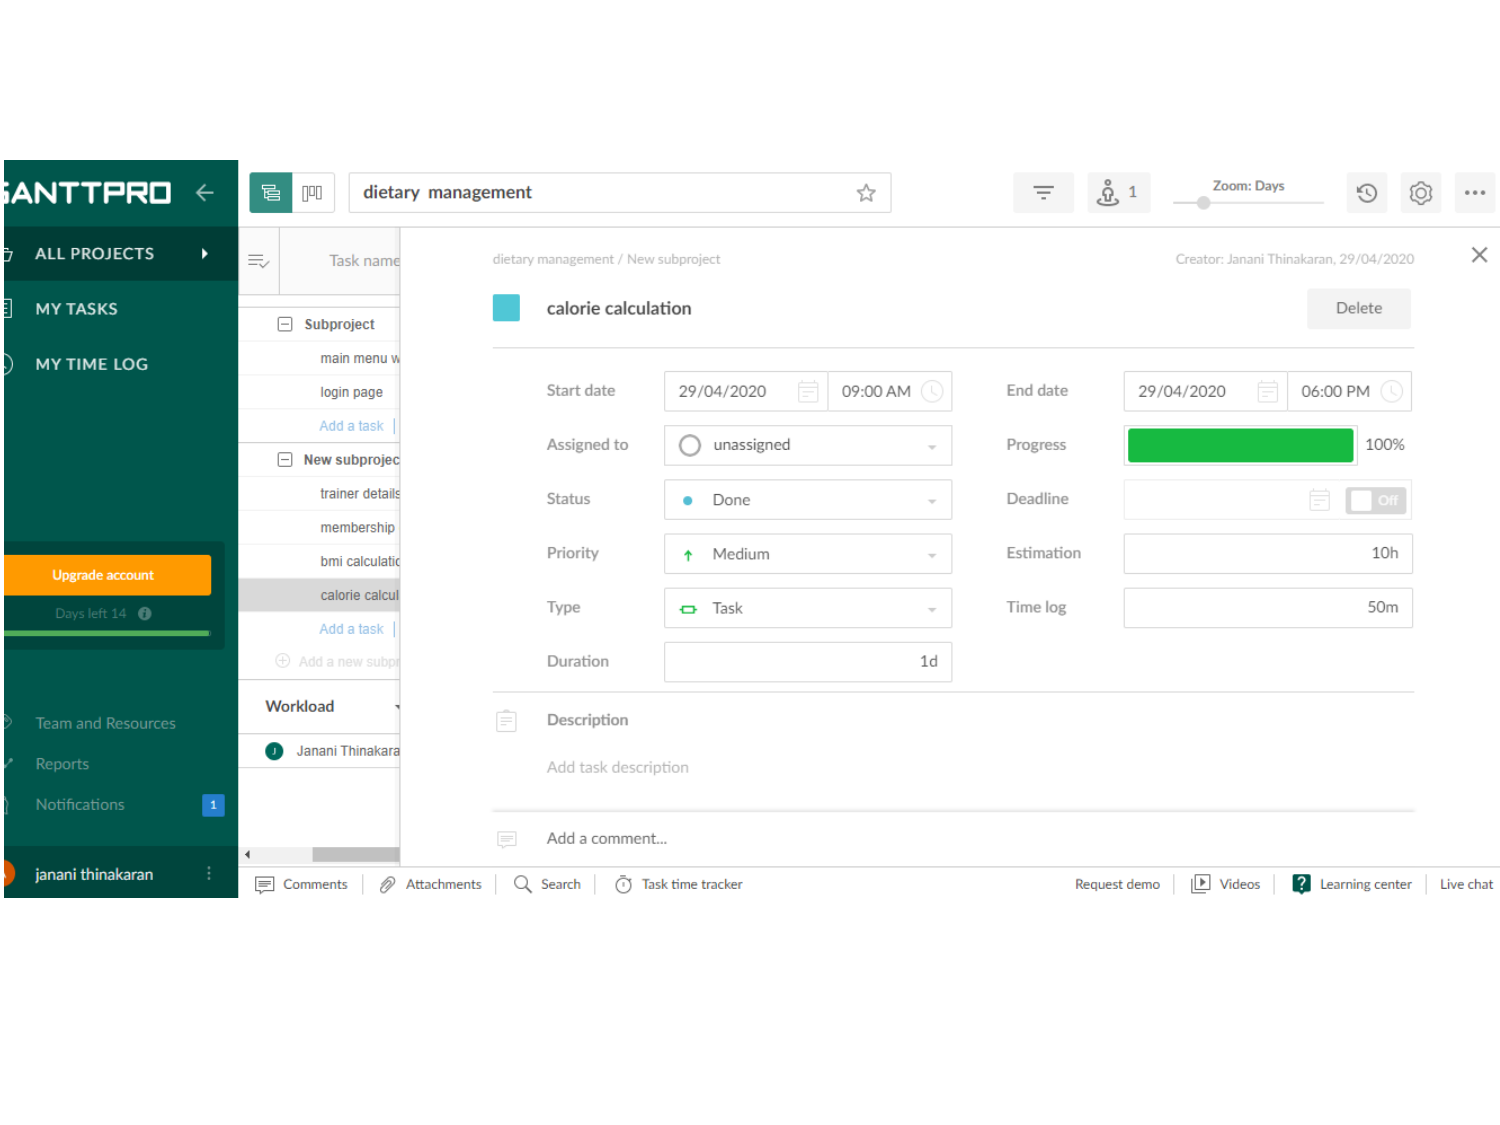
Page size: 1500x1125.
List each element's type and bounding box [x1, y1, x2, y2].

picture [4, 160, 1500, 898]
